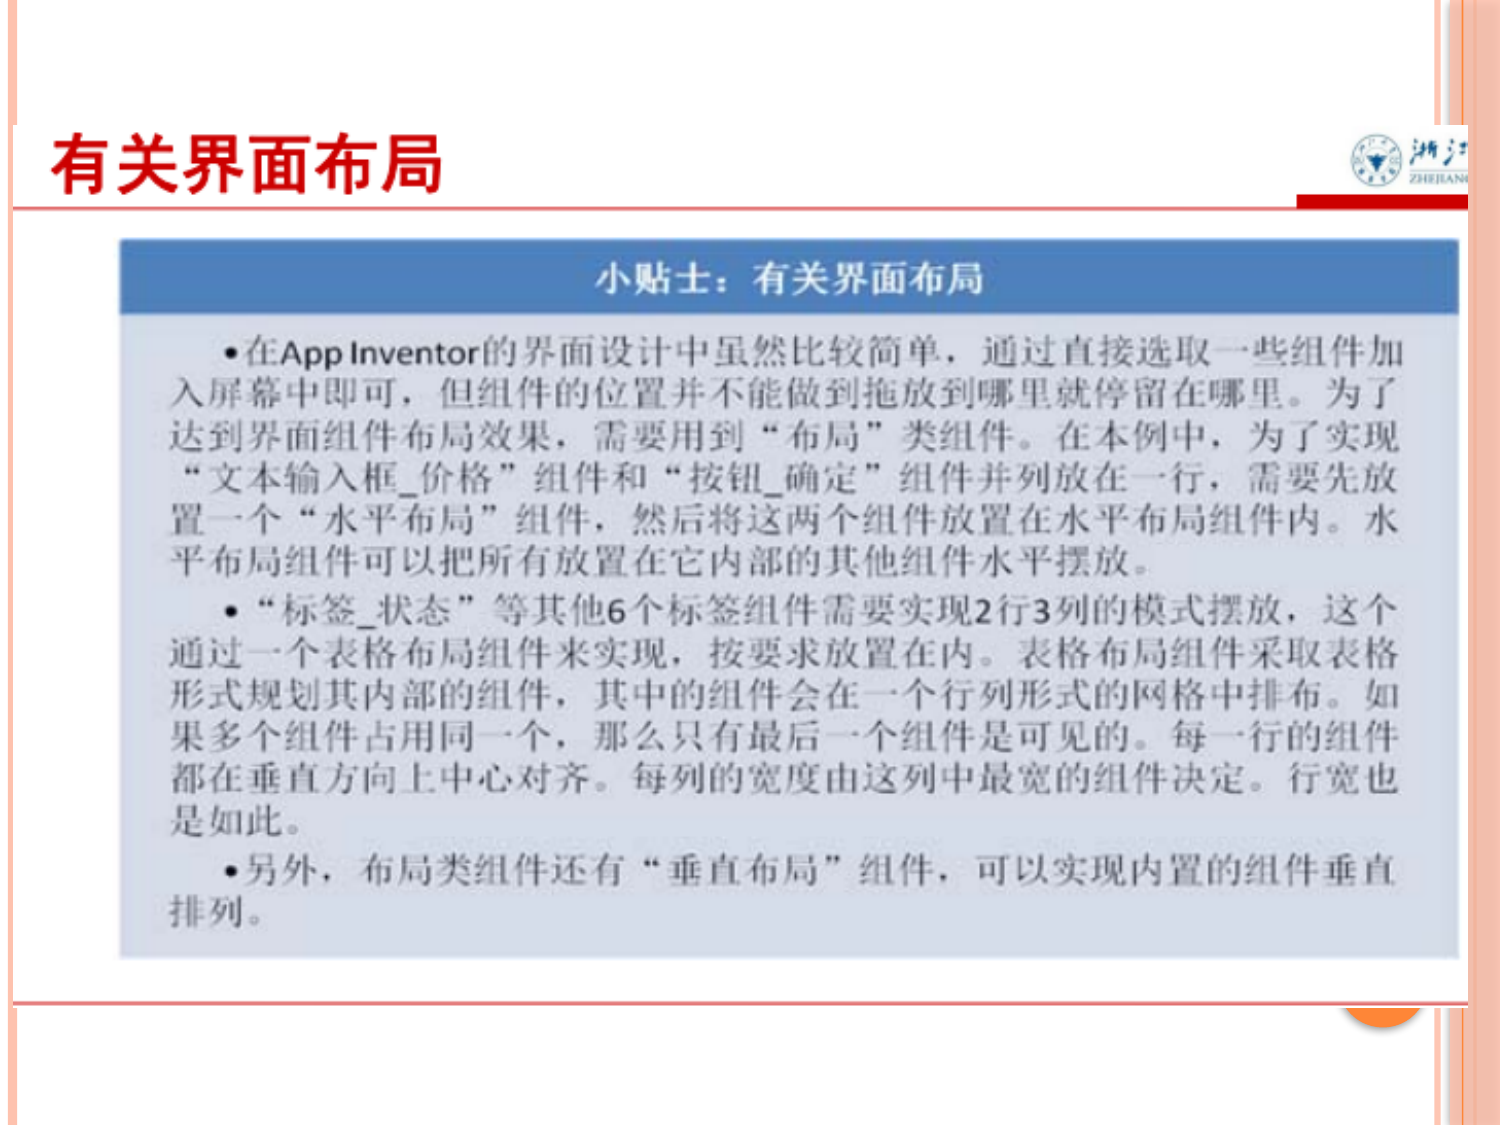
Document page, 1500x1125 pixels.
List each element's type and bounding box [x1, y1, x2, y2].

picture [13, 124, 1468, 1008]
